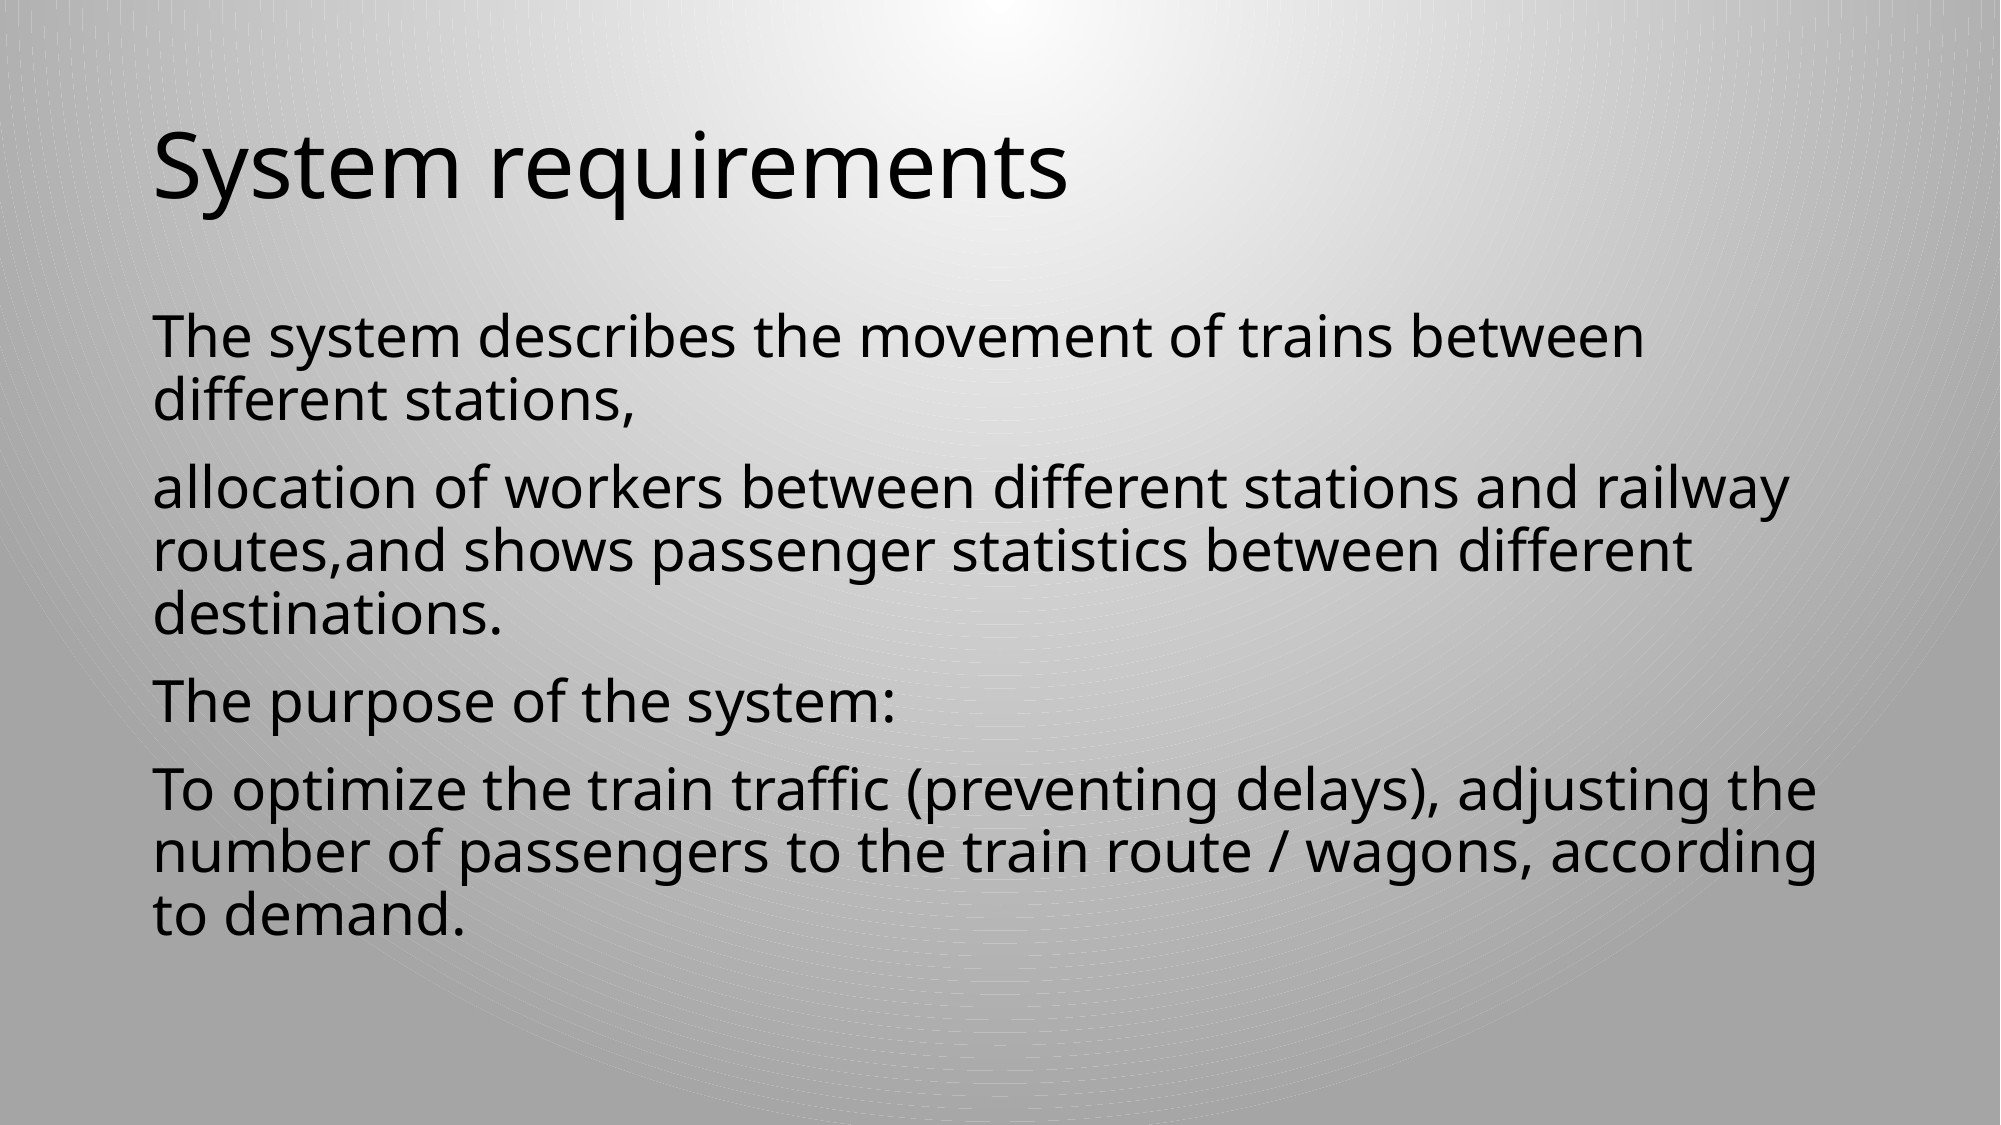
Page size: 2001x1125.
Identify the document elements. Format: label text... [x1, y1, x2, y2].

title System requirements [137, 59, 1863, 278]
list The system describes the movement of trains between different stations, allocation of workers between different stations and railway routes,and shows passenger statistics between different destinations. The purpose of the system: To optimize the train traffic (preventing delays), adjusting the number of passengers to the train route / wagons, according to demand. [137, 299, 1863, 1014]
